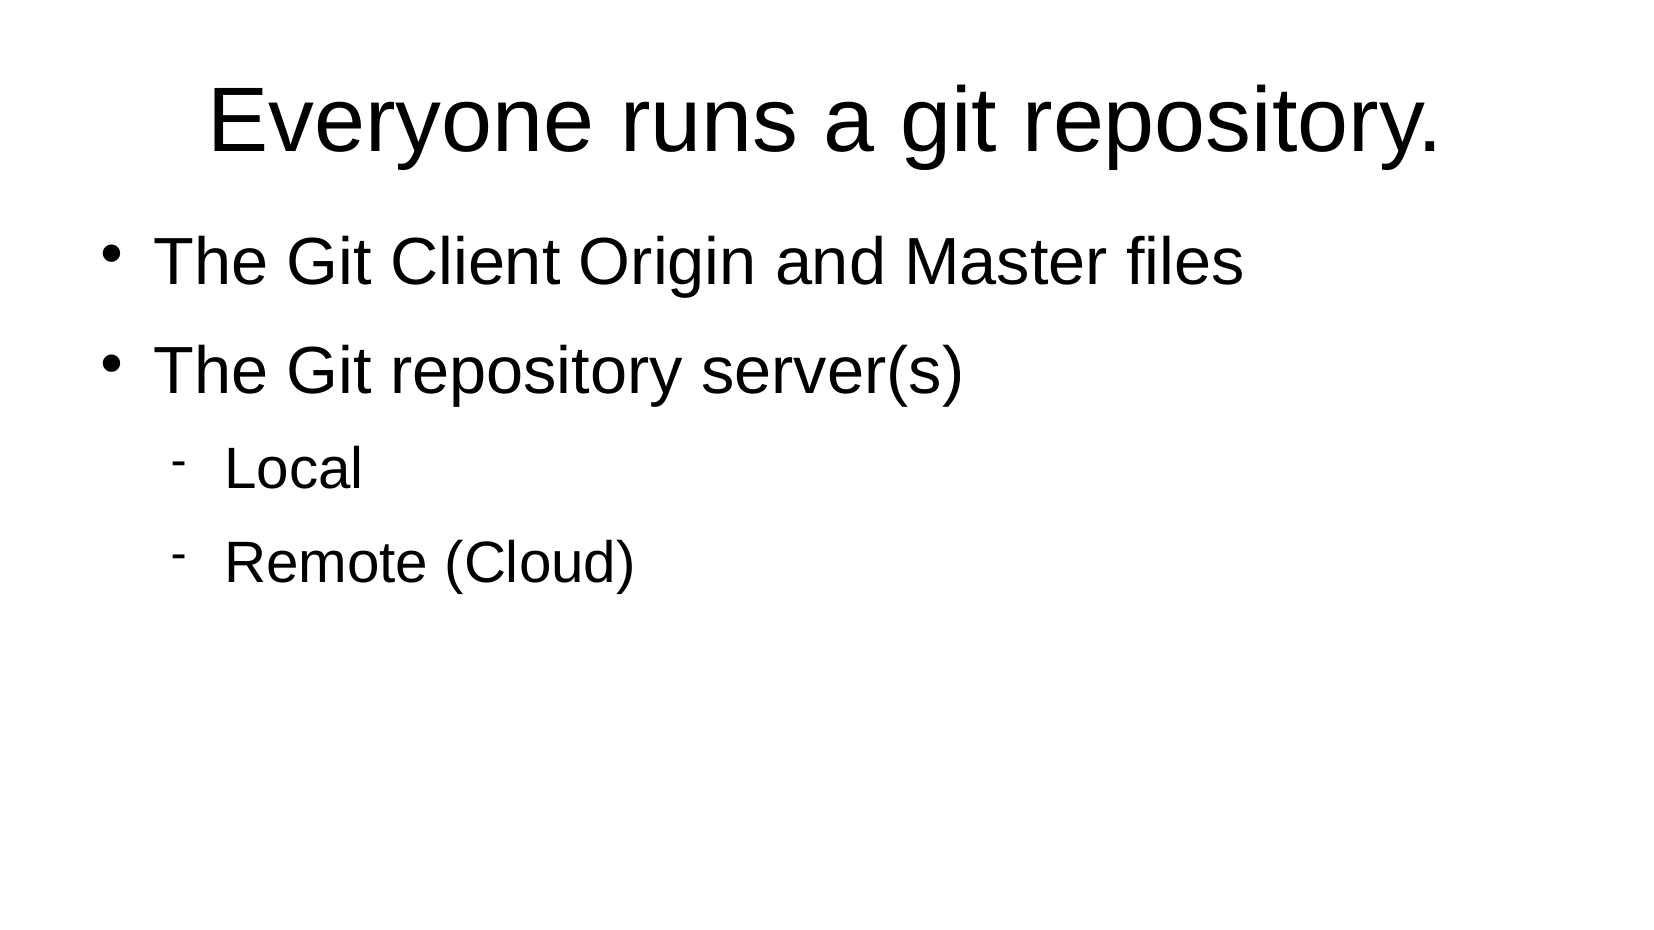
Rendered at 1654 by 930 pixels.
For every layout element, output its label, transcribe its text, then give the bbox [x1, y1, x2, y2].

text_box The Git Client Origin and Master files The Git repository server(s) Local Remote (Cloud) [82, 217, 1571, 757]
text_box Everyone runs a git repository. [82, 37, 1571, 193]
